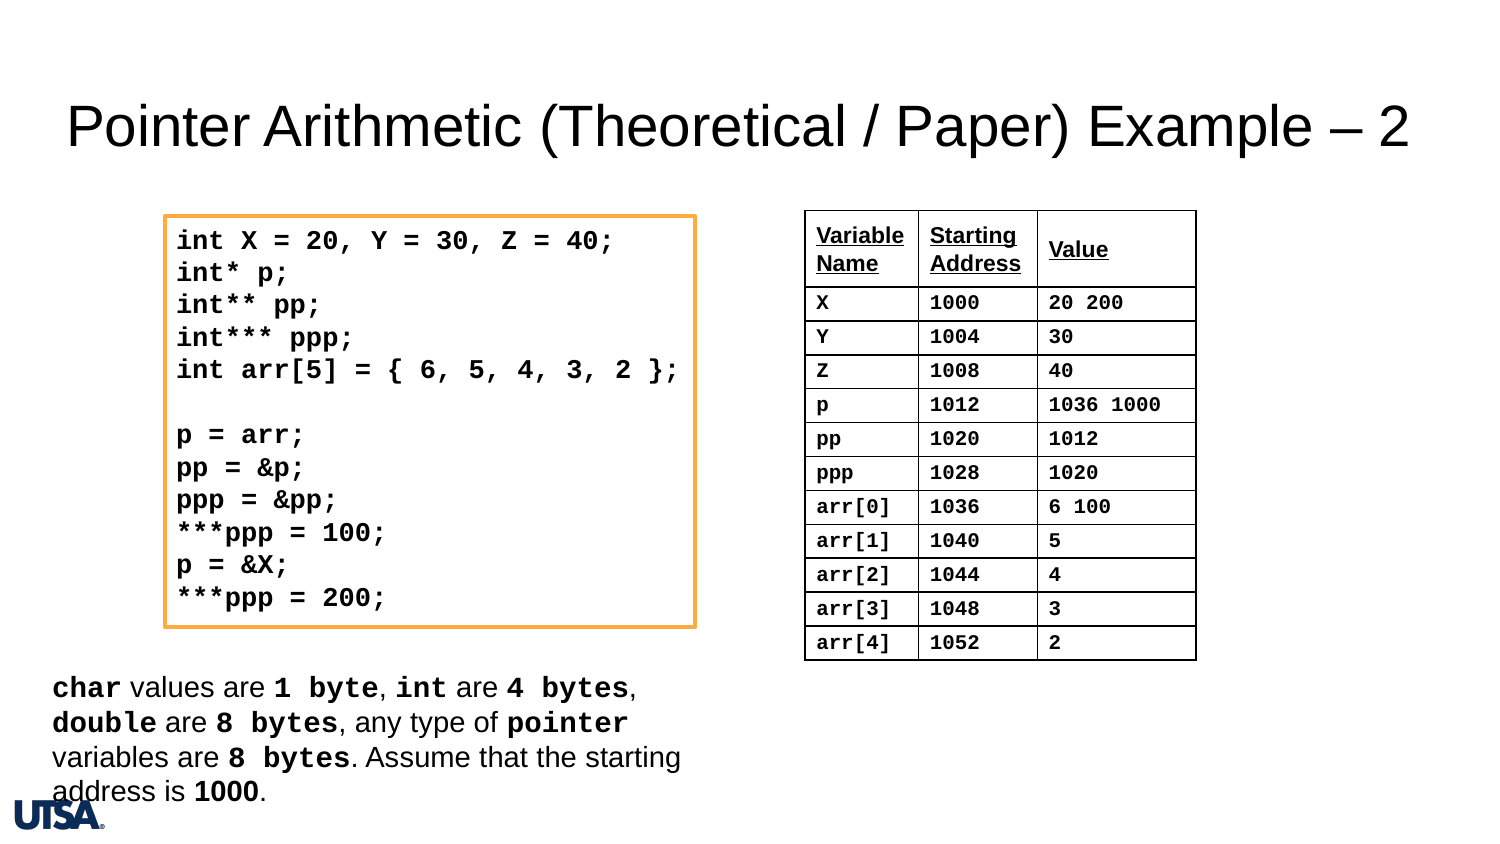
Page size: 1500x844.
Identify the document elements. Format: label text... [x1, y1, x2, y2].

table_cell 20 200 [1038, 288, 1195, 320]
table_cell 1020 [1038, 457, 1195, 490]
table_cell 1012 [919, 389, 1037, 422]
table_cell 1044 [919, 559, 1037, 591]
picture [14, 799, 105, 830]
table_cell arr[3] [806, 593, 918, 625]
table_header Starting Address [919, 211, 1037, 286]
text_box int X = 20, Y = 30, Z = 40; int* p; int** pp; int*** ppp; int arr[5] = { 6, 5, 4, 3, 2 }; p = arr; pp = &p; ppp = &pp; ***ppp = 100; p = &X; ***ppp = 200; [163, 214, 697, 629]
table_cell arr[0] [806, 491, 918, 524]
table_cell 1048 [919, 593, 1037, 625]
table_cell 4 [1038, 559, 1195, 591]
table_header Value [1038, 211, 1195, 286]
table_cell 3 [1038, 593, 1195, 625]
table_cell 1028 [919, 457, 1037, 490]
table_cell 1036 [919, 491, 1037, 524]
table_cell 1004 [919, 322, 1037, 354]
table_cell 1012 [1038, 423, 1195, 456]
table_cell 5 [1038, 525, 1195, 557]
table_cell pp [806, 423, 918, 456]
title Pointer Arithmetic (Theoretical / Paper) Example – 2 [51, 72, 1449, 167]
table_cell 1052 [919, 627, 1037, 659]
table_cell 1036 1000 [1038, 389, 1195, 422]
table_cell arr[2] [806, 559, 918, 591]
table_cell 1000 [919, 288, 1037, 320]
table_cell X [806, 288, 918, 320]
table_cell 2 [1038, 627, 1195, 659]
table_cell 1020 [919, 423, 1037, 456]
table_cell 40 [1038, 356, 1195, 388]
table_cell 1040 [919, 525, 1037, 557]
table_cell arr[4] [806, 627, 918, 659]
table_header Variable Name [806, 211, 918, 286]
table_cell arr[1] [806, 525, 918, 557]
text_box char values are 1 byte, int are 4 bytes, double are 8 bytes, any type of pointer variables are 8 bytes. Assume that the starting address is 1000. [37, 660, 764, 816]
table_cell Y [806, 322, 918, 354]
table_cell Z [806, 356, 918, 388]
table_cell p [806, 389, 918, 422]
table_cell 30 [1038, 322, 1195, 354]
table_cell 1008 [919, 356, 1037, 388]
table_cell 6 100 [1038, 491, 1195, 524]
table_cell ppp [806, 457, 918, 490]
